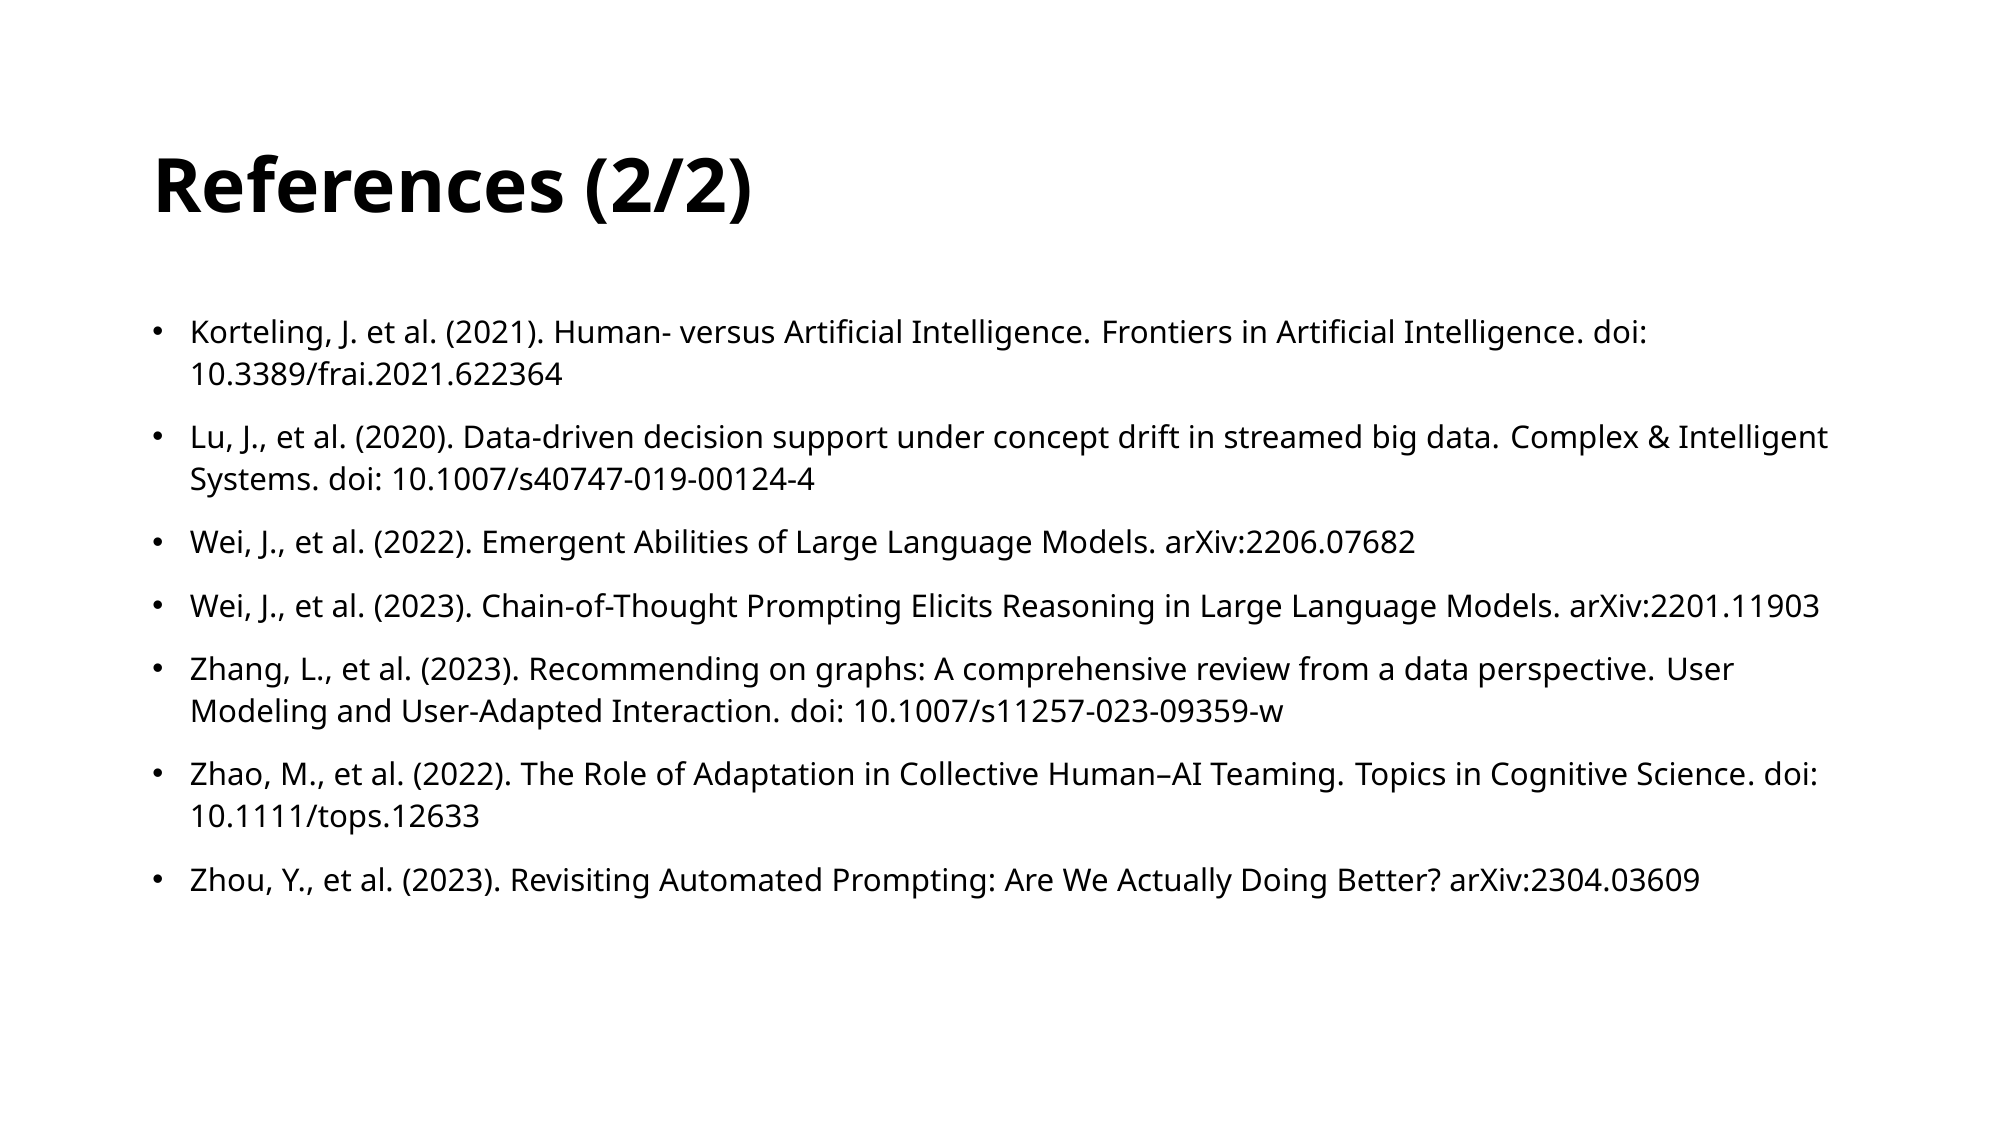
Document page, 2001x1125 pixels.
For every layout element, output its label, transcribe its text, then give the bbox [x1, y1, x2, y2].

title References (2/2) [137, 59, 1863, 278]
list Korteling, J. et al. (2021). Human- versus Artificial Intelligence. Frontiers in Artificial Intelligence. doi: 10.3389/frai.2021.622364 Lu, J., et al. (2020). Data-driven decision support under concept drift in streamed big data. Complex & Intelligent Systems. doi: 10.1007/s40747-019-00124-4 Wei, J., et al. (2022). Emergent Abilities of Large Language Models. arXiv:2206.07682 Wei, J., et al. (2023). Chain-of-Thought Prompting Elicits Reasoning in Large Language Models. arXiv:2201.11903 Zhang, L., et al. (2023). Recommending on graphs: A comprehensive review from a data perspective. User Modeling and User-Adapted Interaction. doi: 10.1007/s11257-023-09359-w Zhao, M., et al. (2022). The Role of Adaptation in Collective Human–AI Teaming. Topics in Cognitive Science. doi: 10.1111/tops.12633 Zhou, Y., et al. (2023). Revisiting Automated Prompting: Are We Actually Doing Better? arXiv:2304.03609 [137, 299, 1863, 1014]
